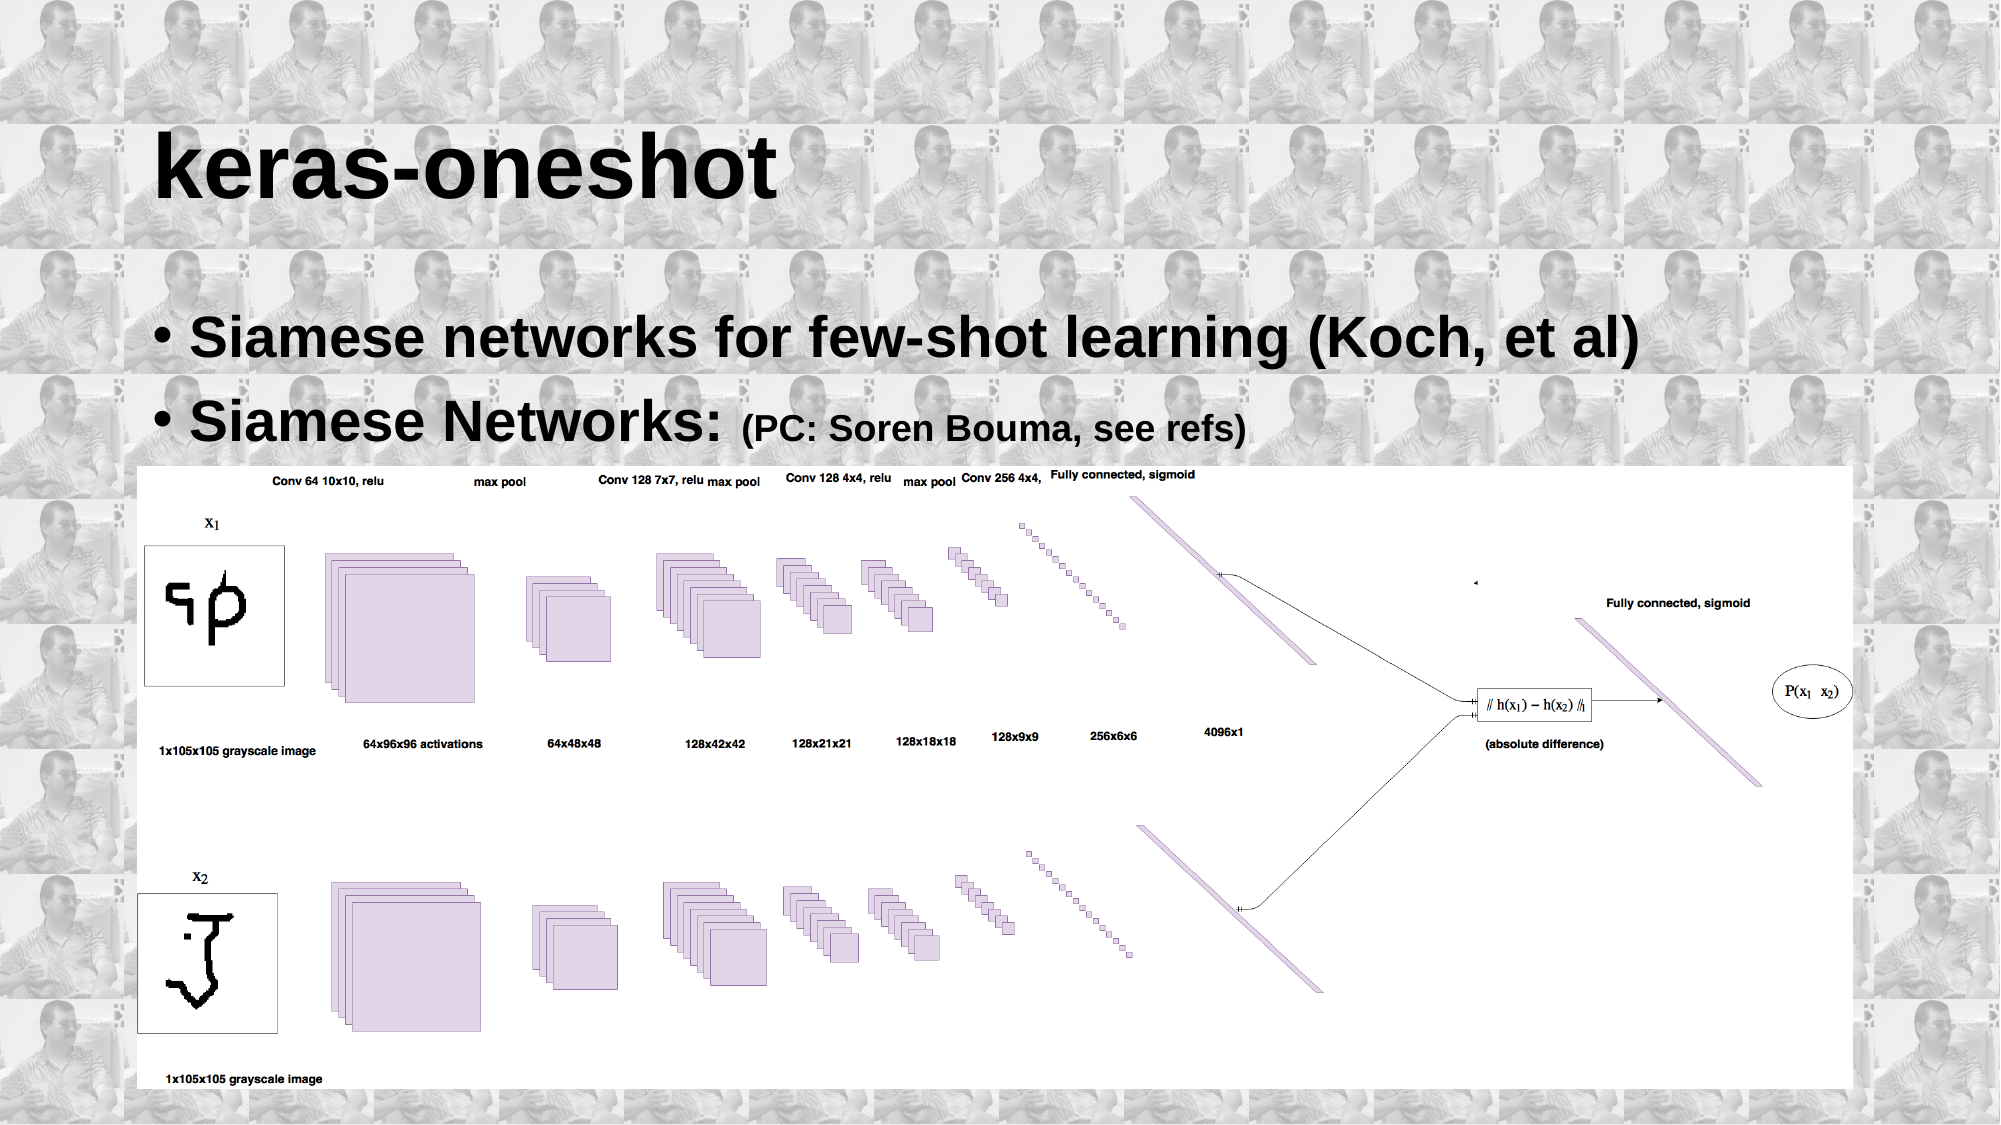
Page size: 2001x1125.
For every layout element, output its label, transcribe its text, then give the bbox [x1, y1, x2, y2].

list Siamese networks for few-shot learning (Koch, et al) Siamese Networks: (PC: Soren Bouma, see refs) [137, 299, 1863, 1014]
picture [137, 466, 1853, 1089]
title keras-oneshot [137, 59, 1863, 278]
